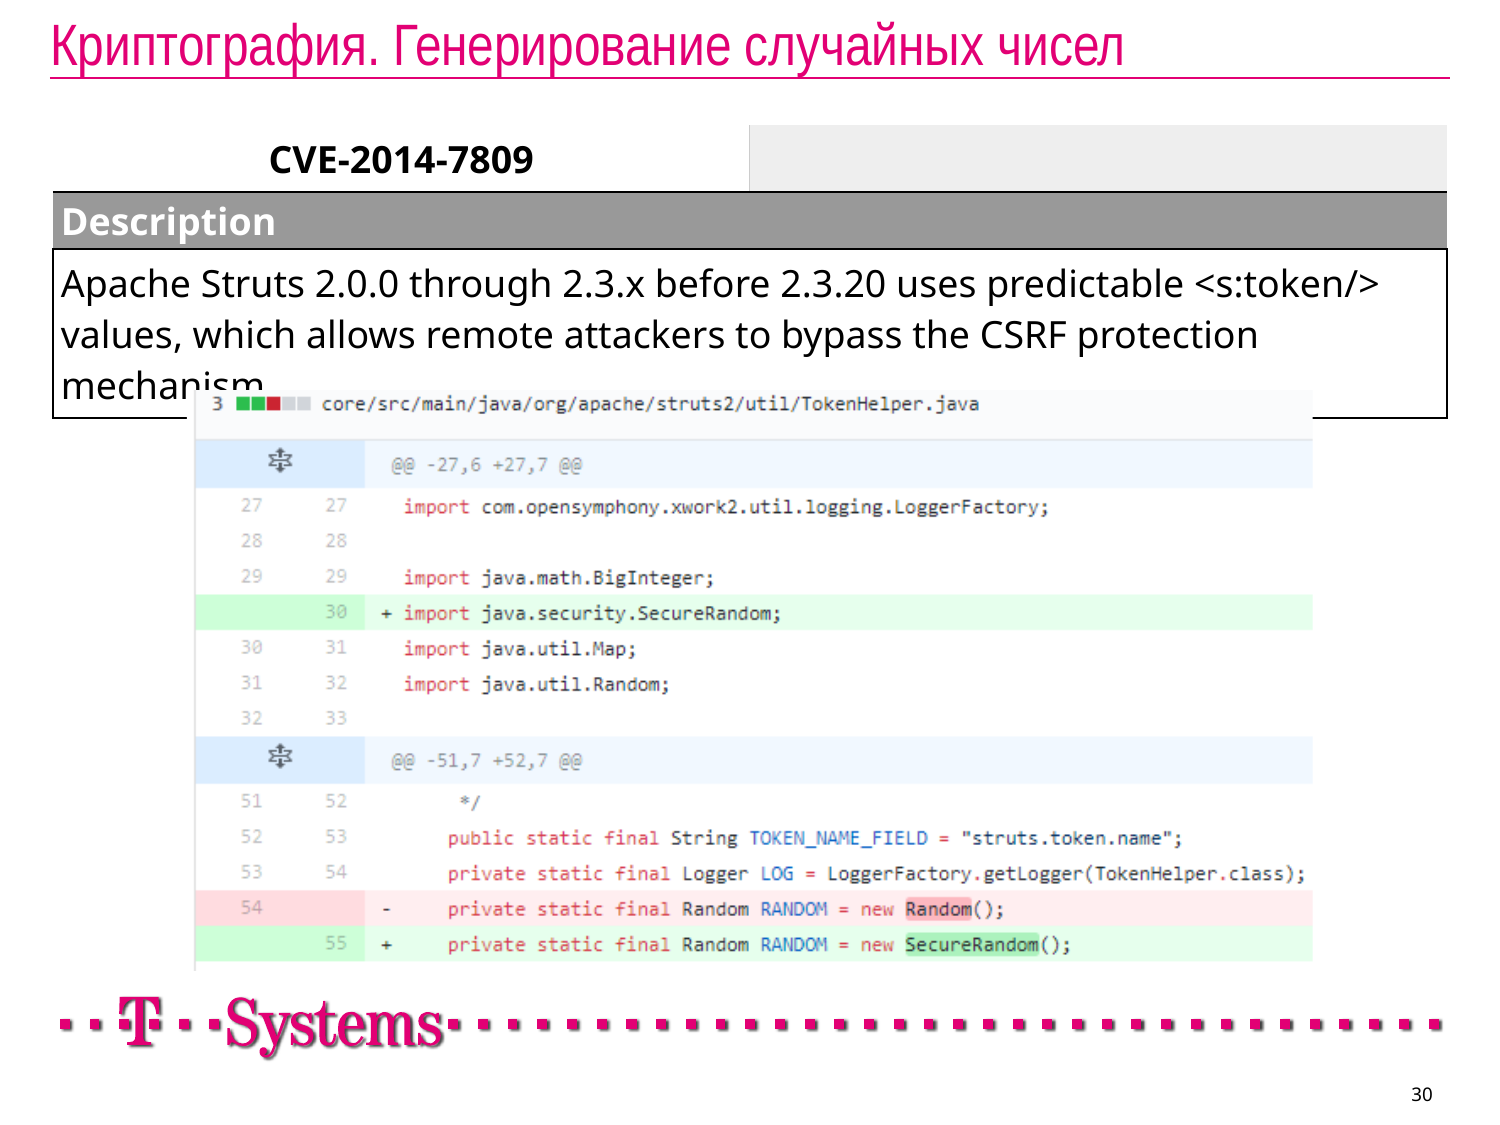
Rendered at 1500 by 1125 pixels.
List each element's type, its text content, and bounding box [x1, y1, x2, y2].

table_cell Description [53, 193, 1447, 248]
slide_number 30 [1411, 1082, 1500, 1107]
table_cell Apache Struts 2.0.0 through 2.3.x before 2.3.20 uses predictable <s:token/> values, which allows remote attackers to bypass the CSRF protection mechanism. [54, 250, 1446, 417]
table_header [750, 125, 1447, 191]
title Криптография. Генерирование случайных чисел [50, 14, 1450, 91]
table_header CVE-2014-7809 [53, 125, 749, 191]
picture [186, 389, 1314, 971]
